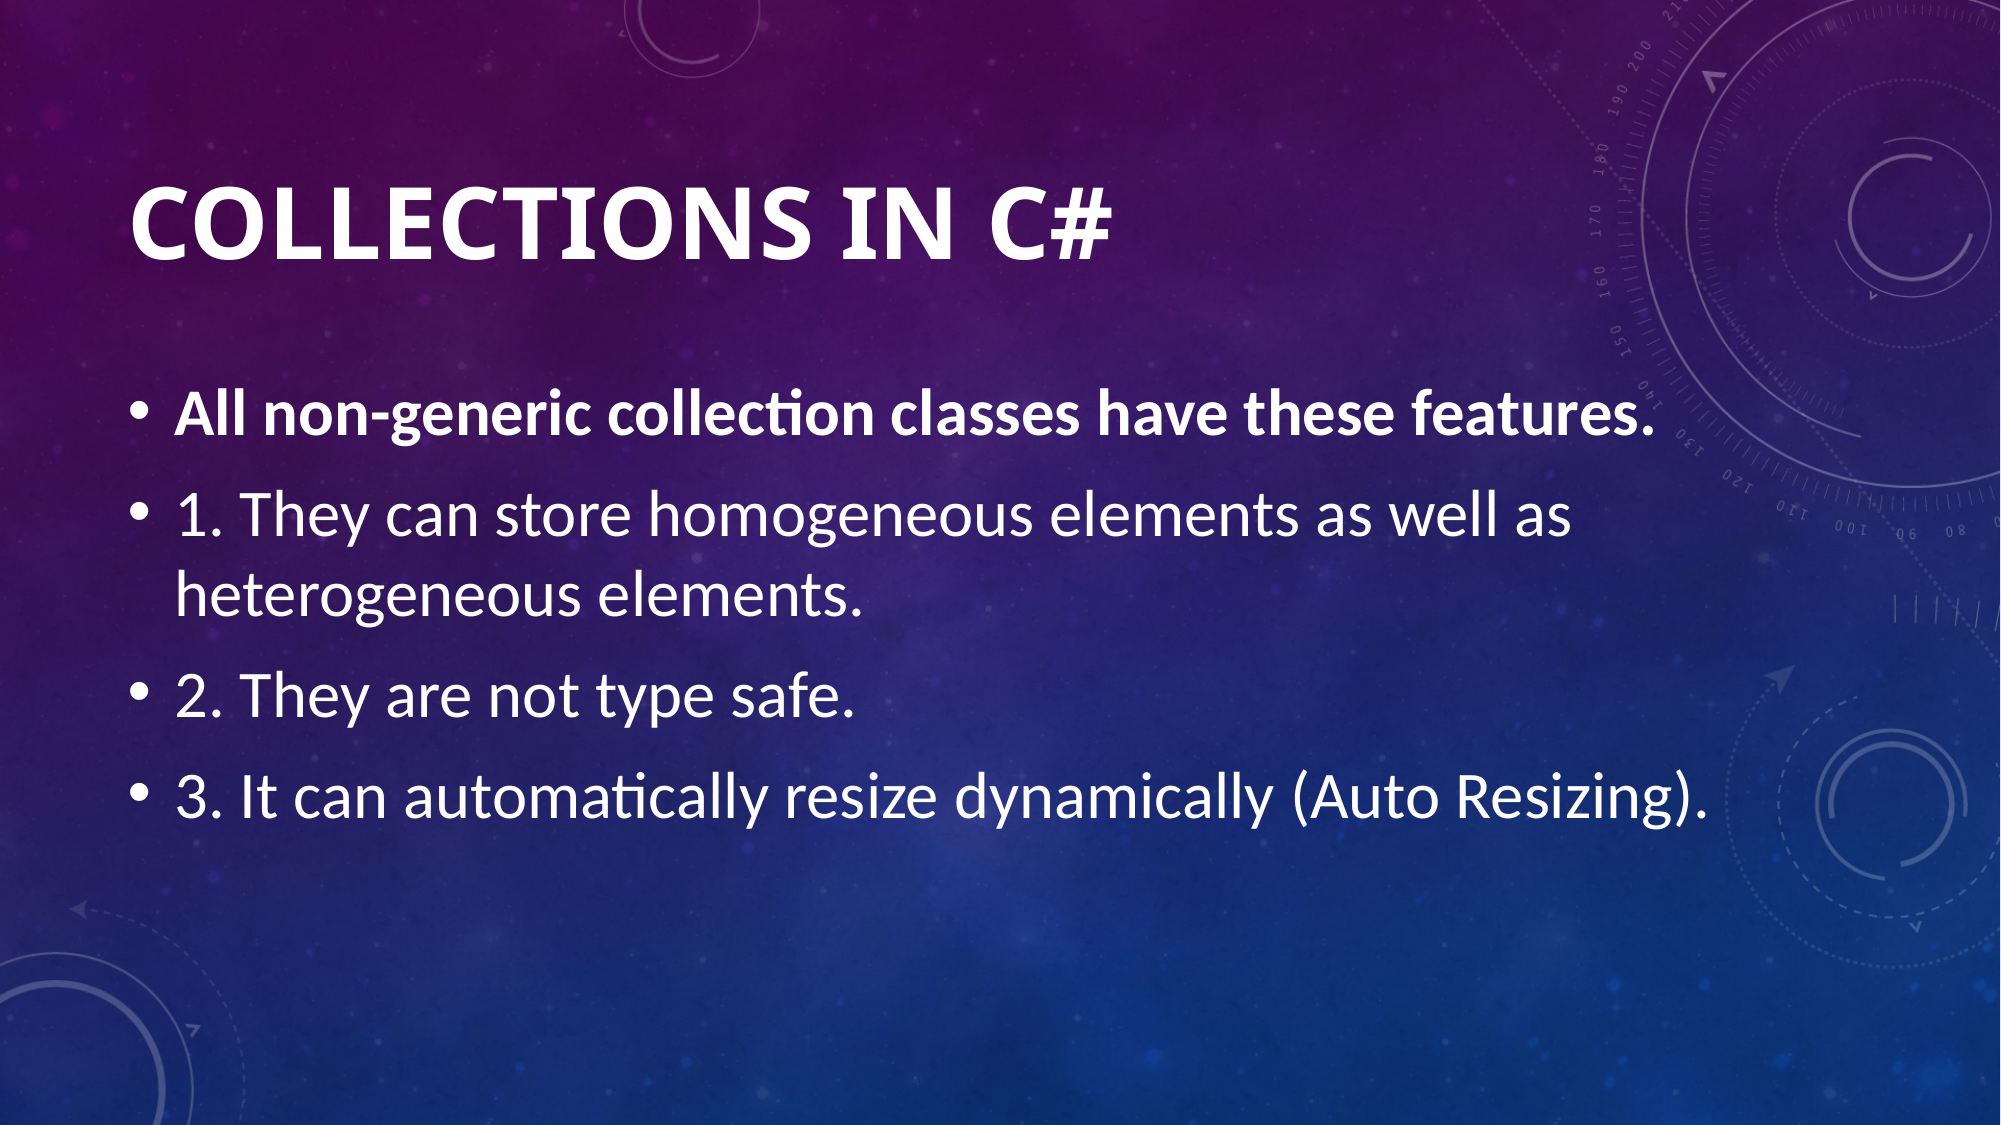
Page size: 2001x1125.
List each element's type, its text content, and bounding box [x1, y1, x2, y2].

picture [0, 0, 2001, 1125]
title COLLECTIONS IN C# [112, 99, 1775, 339]
list All non-generic collection classes have these features. 1. They can store homogeneous elements as well as heterogeneous elements. 2. They are not type safe. 3. It can automatically resize dynamically (Auto Resizing). [112, 351, 1775, 950]
